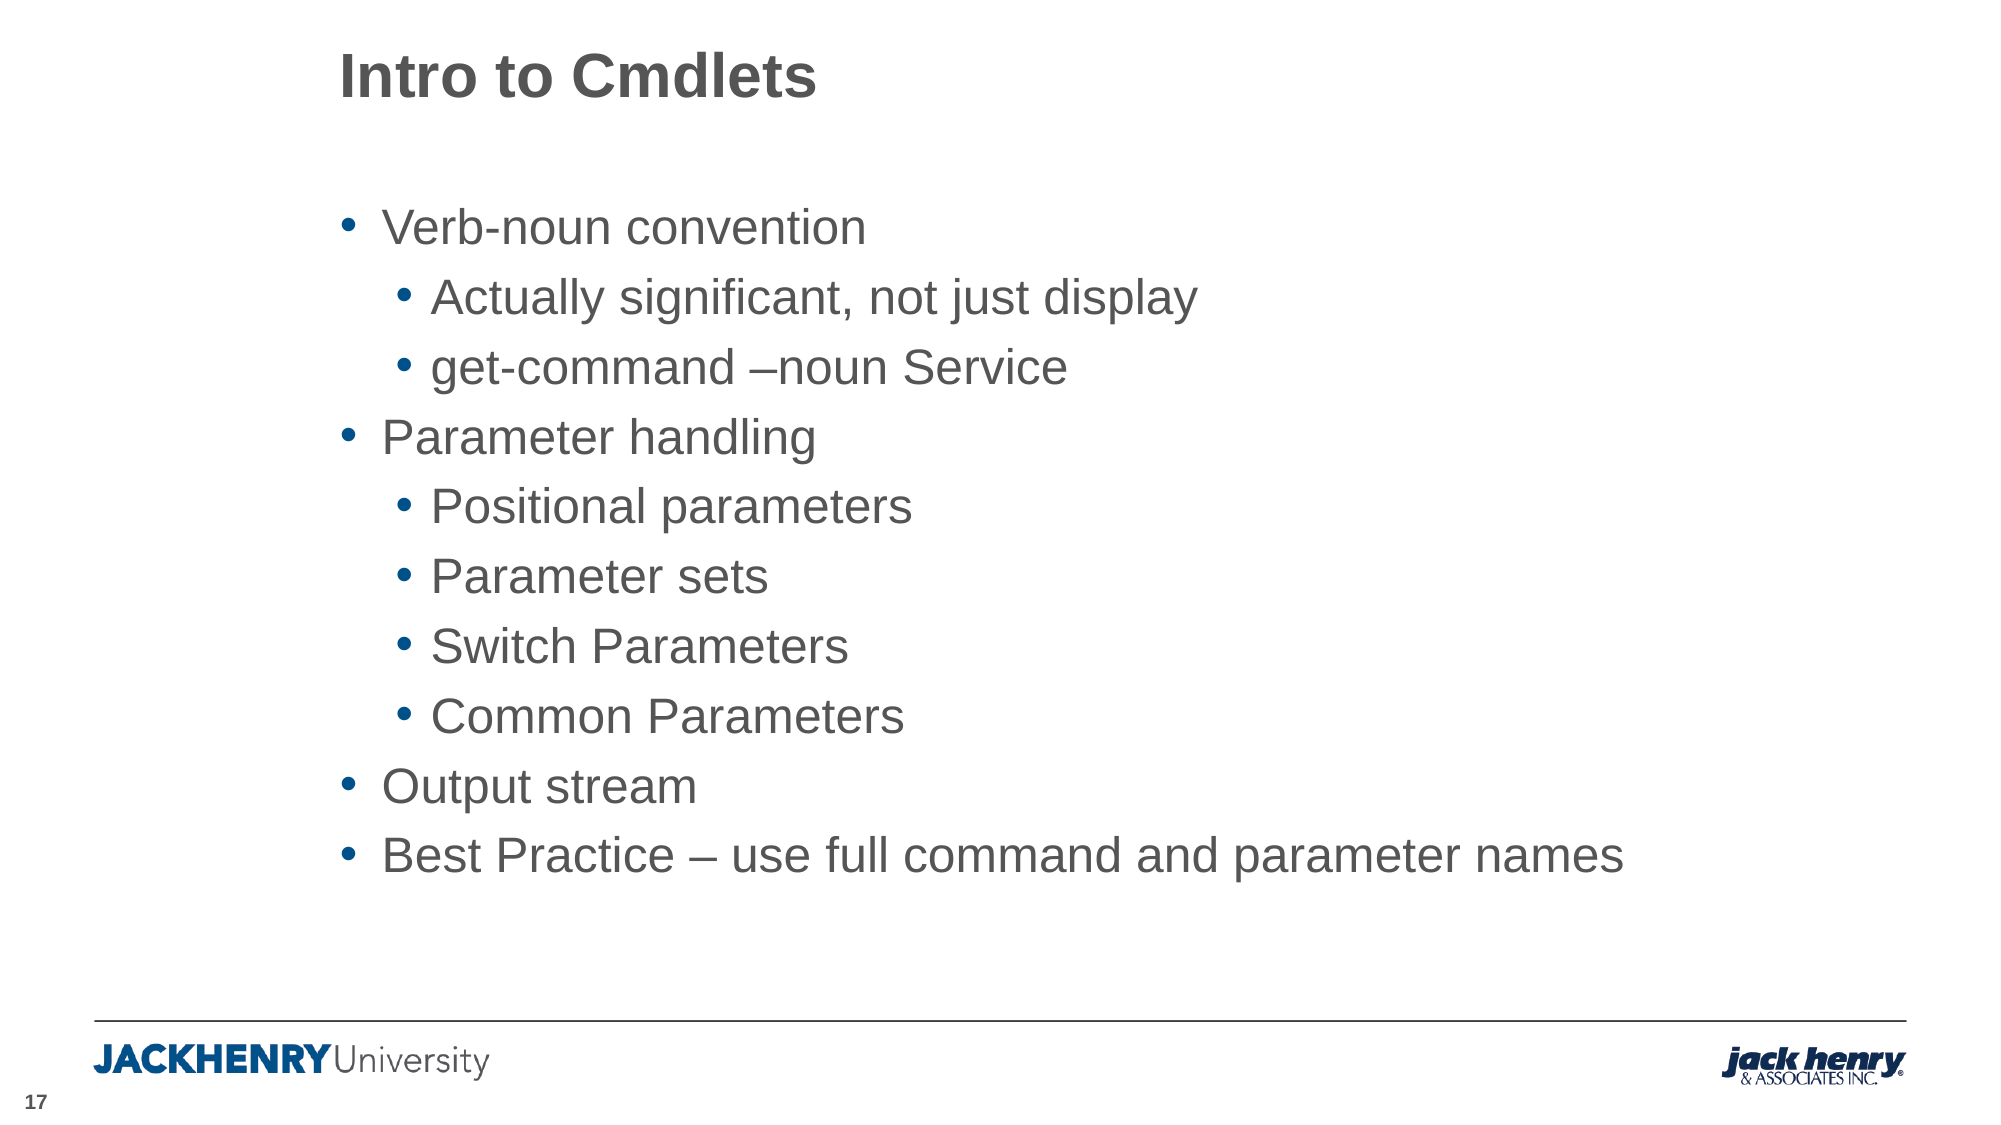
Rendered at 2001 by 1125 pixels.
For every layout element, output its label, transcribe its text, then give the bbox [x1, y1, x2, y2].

list Verb-noun convention Actually significant, not just display get-command –noun Service Parameter handling Positional parameters Parameter sets Switch Parameters Common Parameters Output stream Best Practice – use full command and parameter names [324, 187, 1675, 900]
title Intro to Cmdlets [324, 45, 1675, 175]
picture [0, 1010, 2000, 1125]
